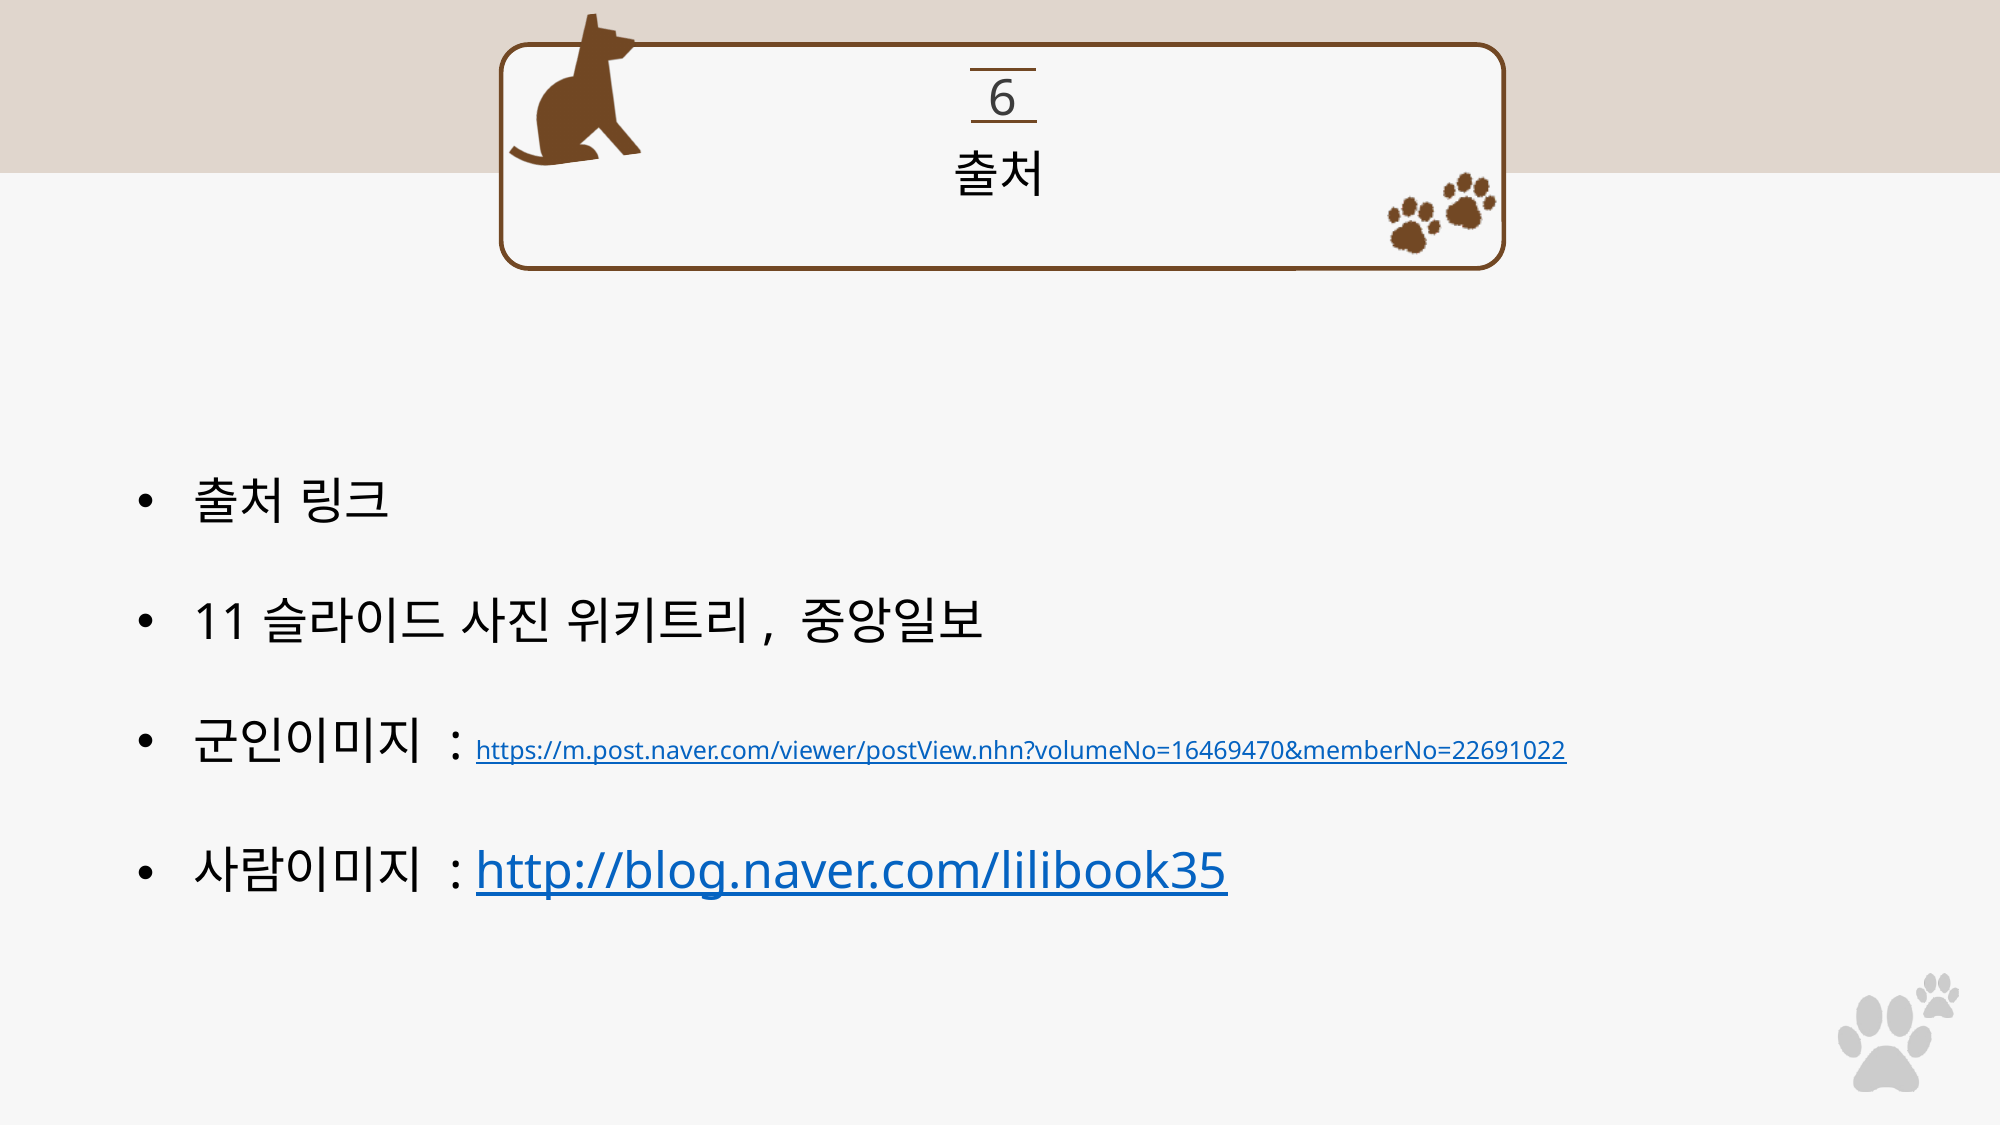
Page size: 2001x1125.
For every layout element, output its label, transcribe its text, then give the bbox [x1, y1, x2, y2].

text_box 6 [973, 57, 1032, 69]
text_box 6 [973, 70, 1032, 121]
text_box [0, 0, 2000, 174]
picture [1390, 152, 1502, 263]
text_box 출처 [939, 135, 1061, 190]
text_box 출처 링크 11슬라이드 사진 위키트리, 중앙일보 군인이미지 : https://m.post.naver.com/viewer/postView.nhn?volumeNo=16469470&memberNo=22691022 사람이미지 : http://blog.naver.com/lilibook35 [121, 190, 1839, 1125]
text_box [500, 43, 1505, 190]
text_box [1836, 973, 1959, 1092]
picture [490, 9, 651, 170]
text_box 6 [973, 122, 1032, 133]
